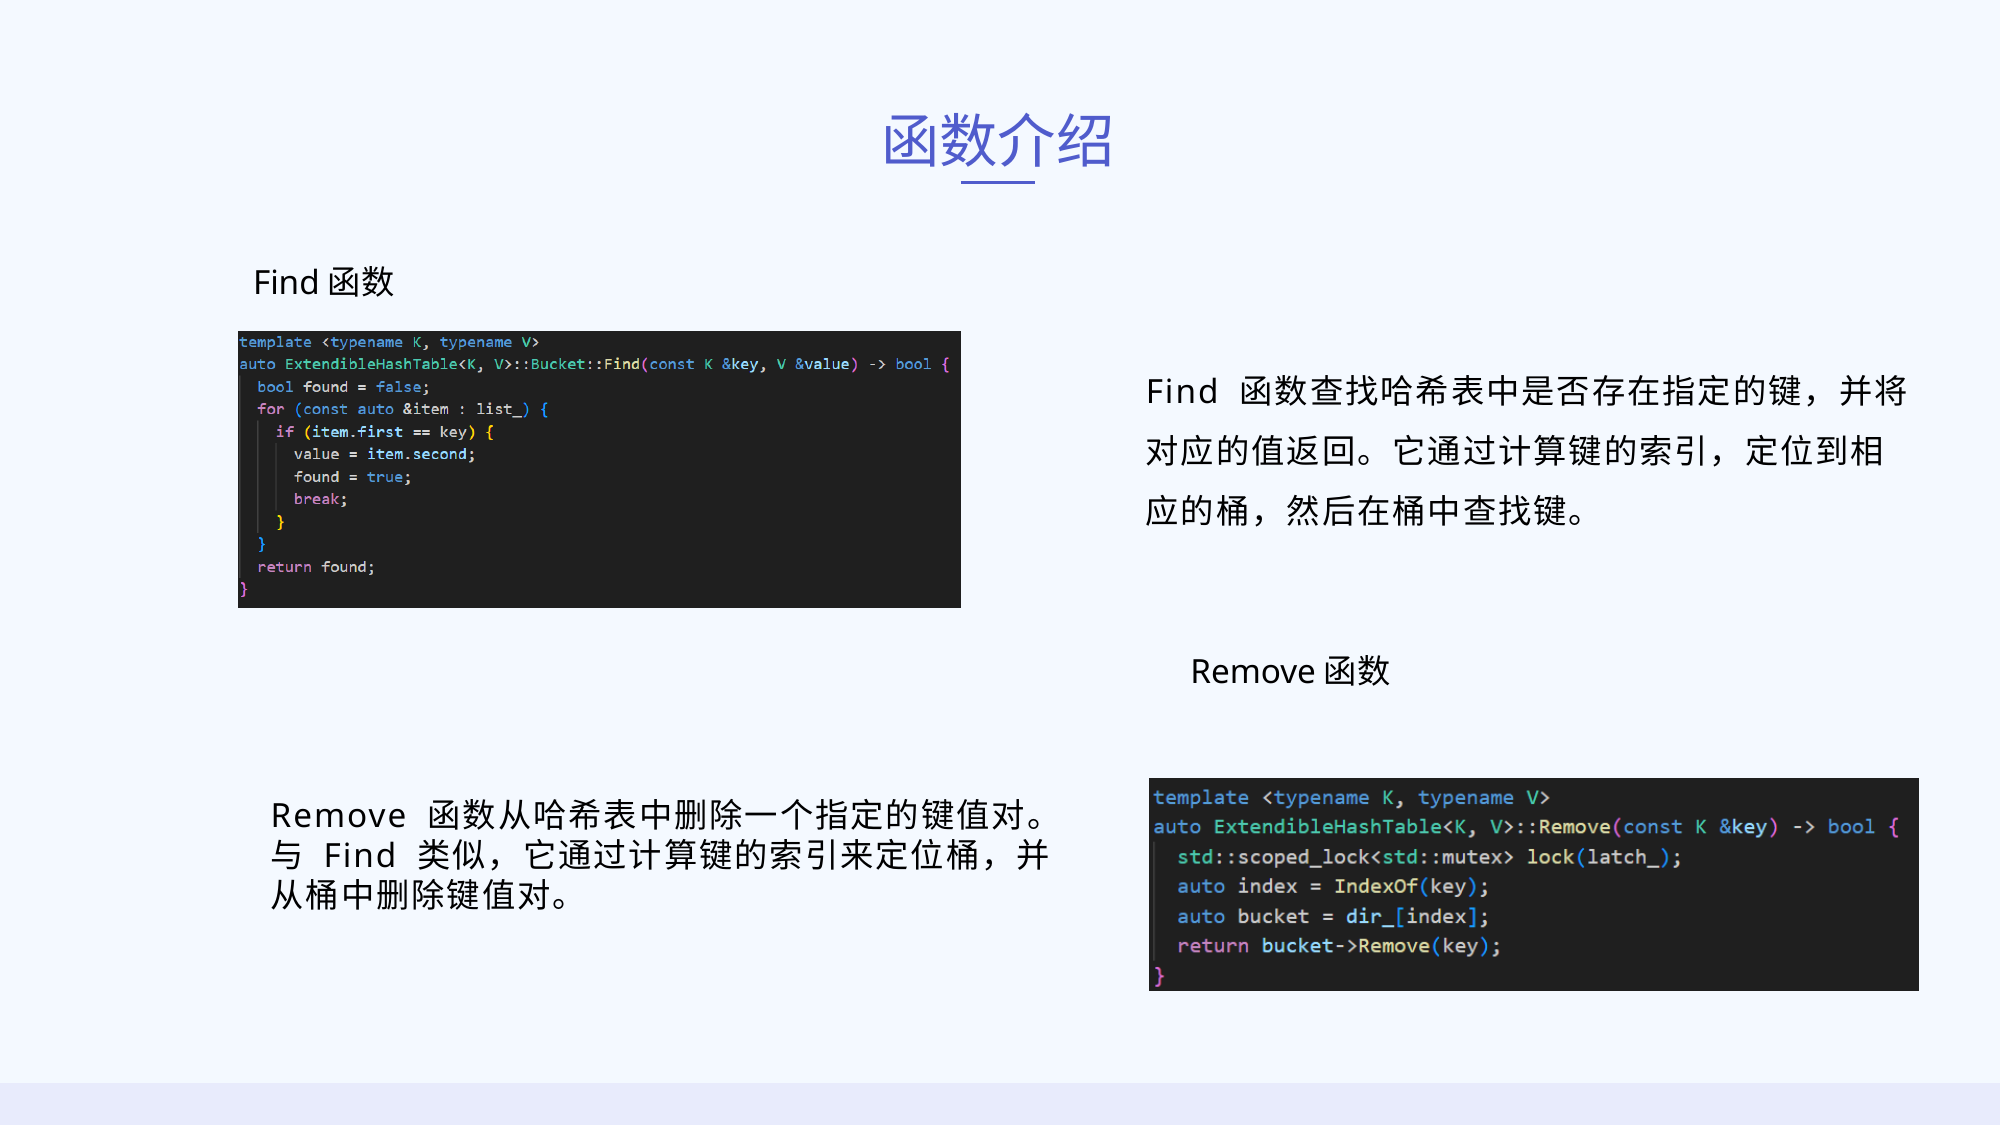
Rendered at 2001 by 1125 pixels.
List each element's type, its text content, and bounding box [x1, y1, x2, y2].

text_box Remove 函数从哈希表中删除一个指定的键值对。与 Find 类似，它通过计算键的索引来定位桶，并从桶中删除键值对。 [255, 787, 1090, 922]
text_box Find 函数查找哈希表中是否存在指定的键，并将对应的值返回。它通过计算键的索引，定位到相应的桶，然后在桶中查找键。 [1131, 343, 1937, 563]
text_box Find函数 [238, 254, 494, 310]
picture [238, 331, 961, 608]
text_box Remove函数 [1175, 642, 1431, 698]
picture [1149, 778, 1919, 991]
text_box 函数介绍 [866, 96, 1130, 182]
